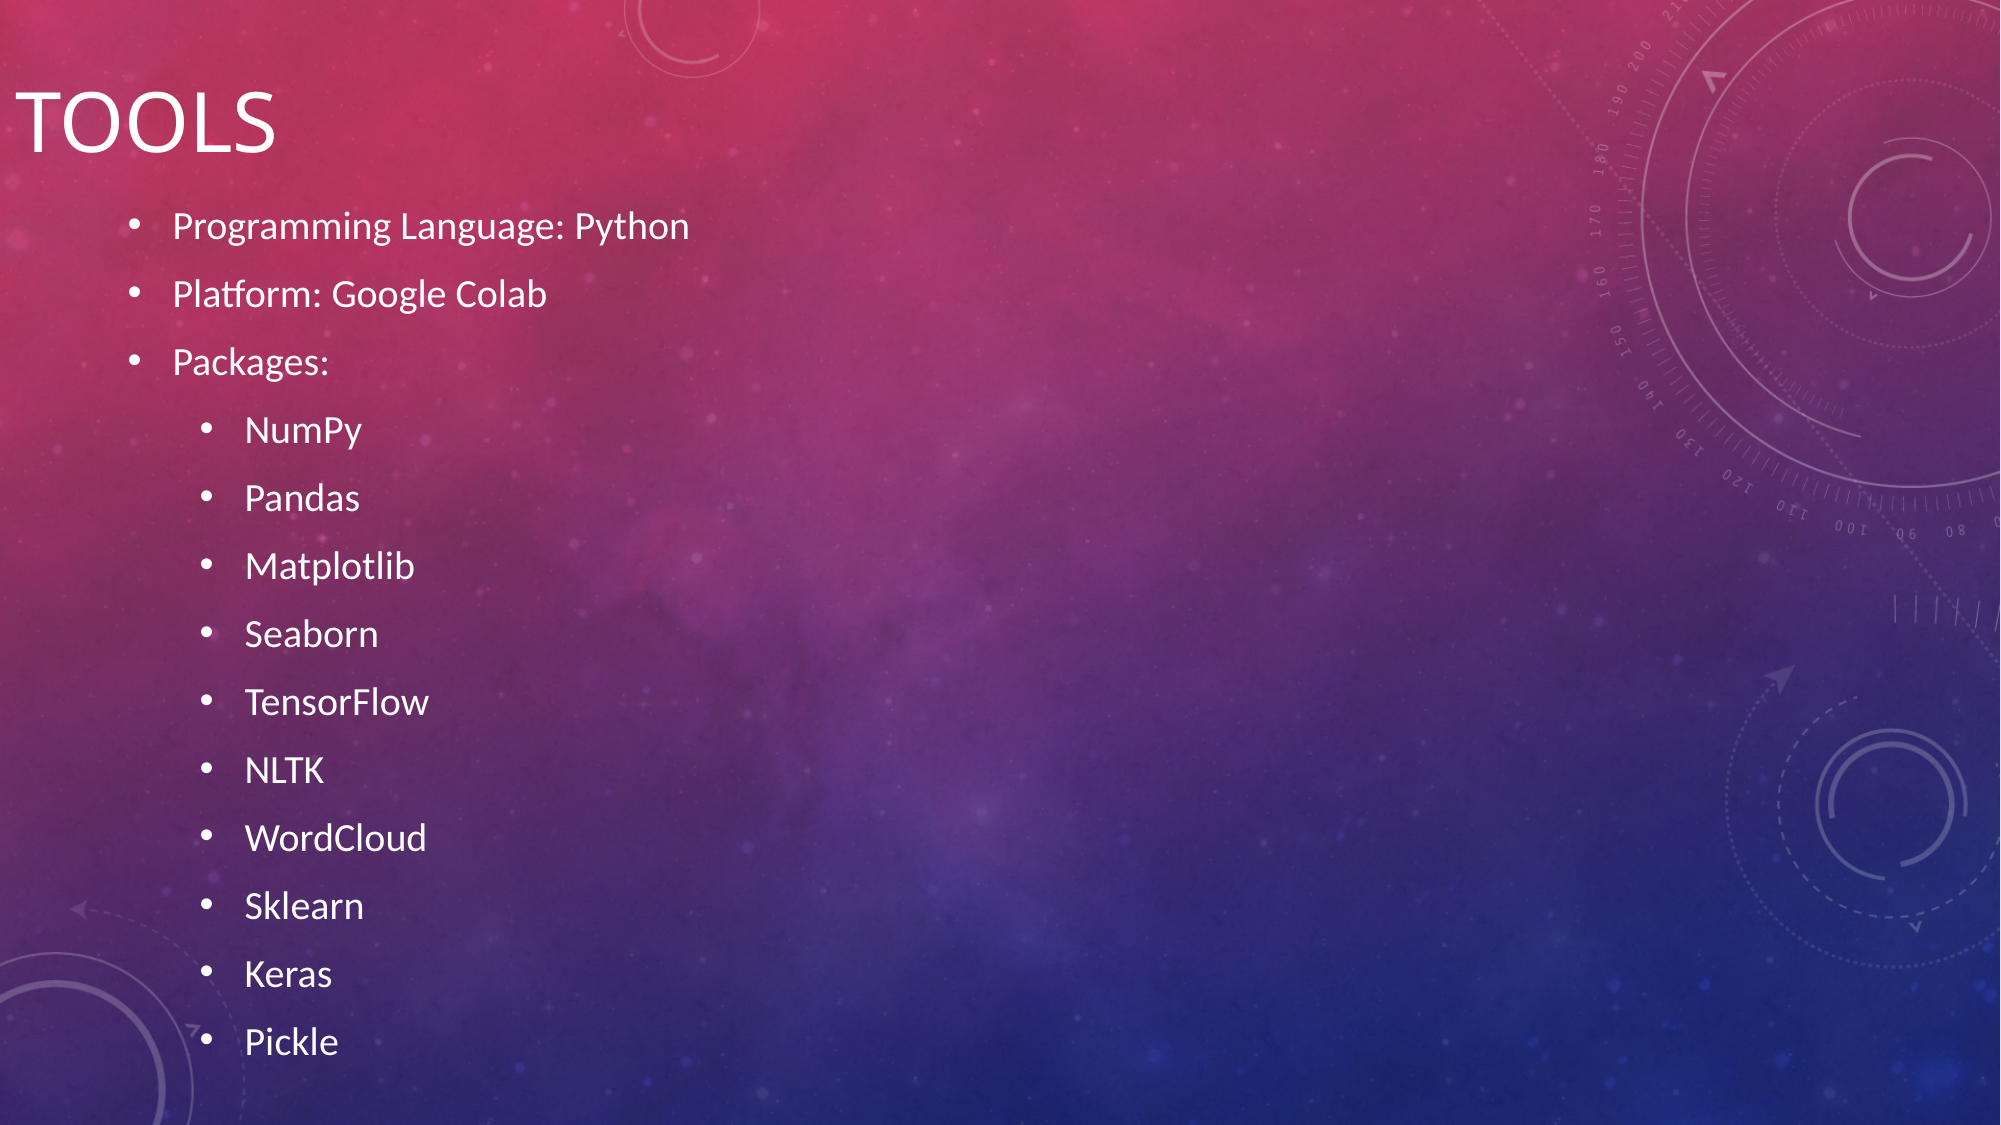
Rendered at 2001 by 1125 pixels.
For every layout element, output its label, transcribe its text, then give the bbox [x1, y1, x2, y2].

title TOOLS [0, 0, 1662, 239]
picture [0, 0, 2001, 1125]
list Programming Language: Python Platform: Google Colab Packages: NumPy Pandas Matplotlib Seaborn TensorFlow NLTK WordCloud Sklearn Keras Pickle [112, 191, 1775, 1073]
